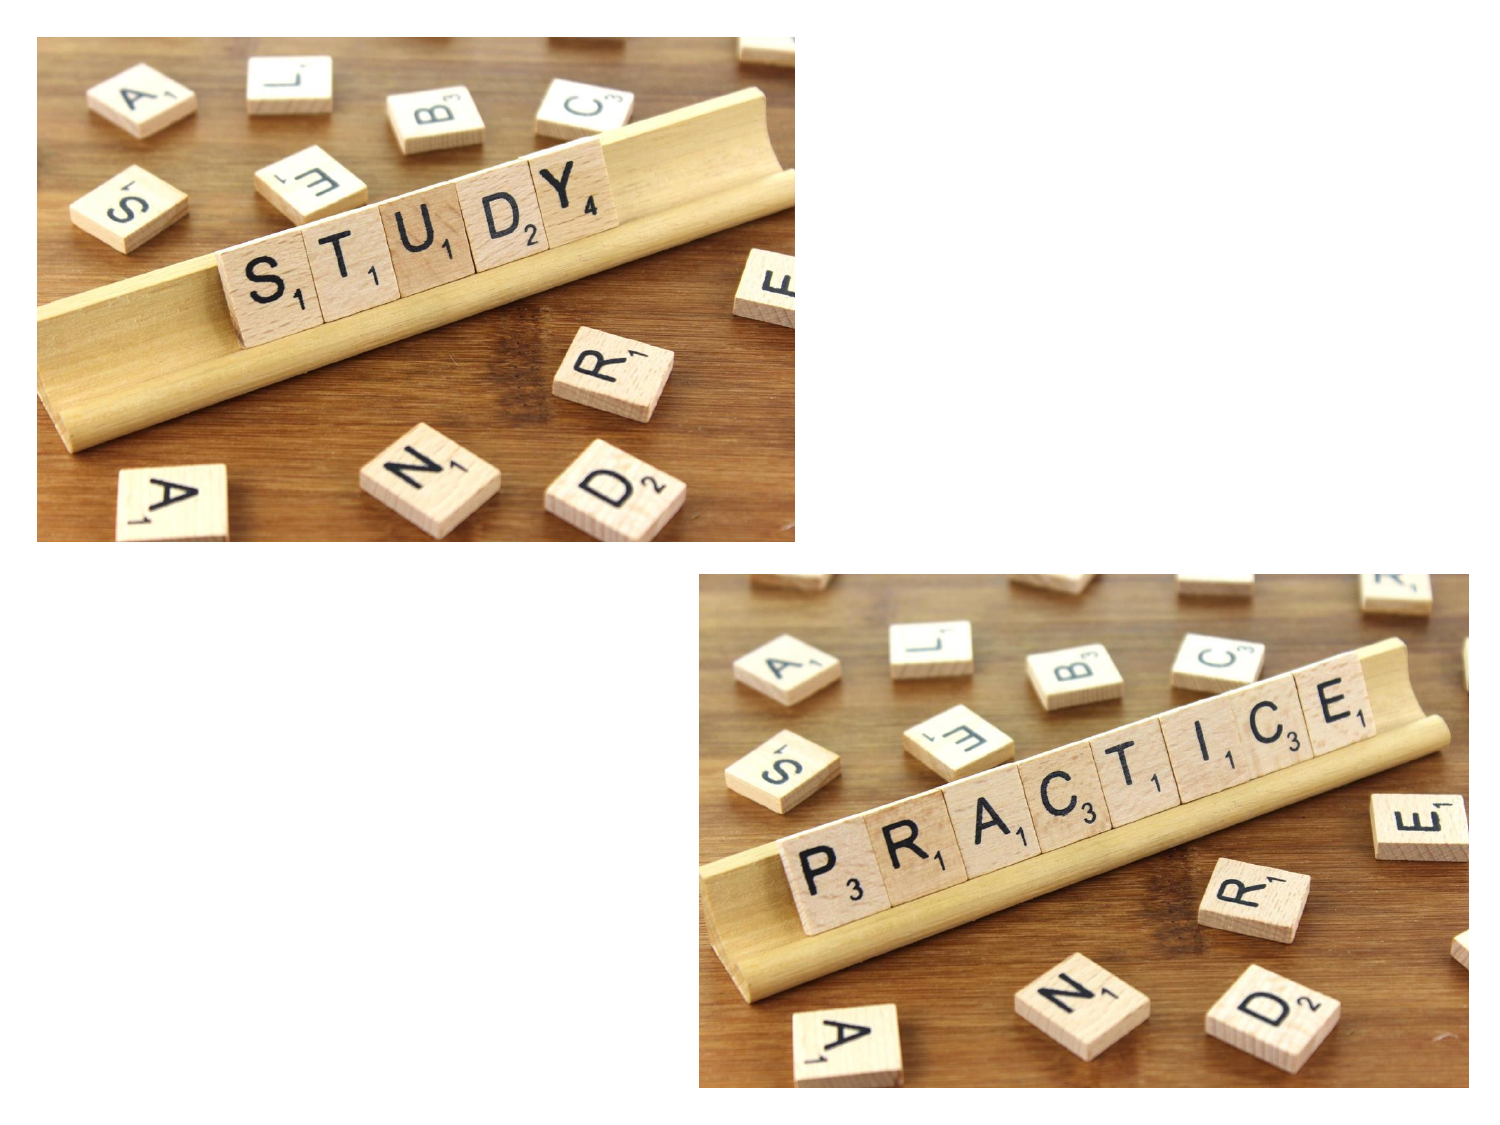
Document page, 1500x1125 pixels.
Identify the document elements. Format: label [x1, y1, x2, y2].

picture [699, 574, 1469, 1088]
list [37, 37, 795, 543]
